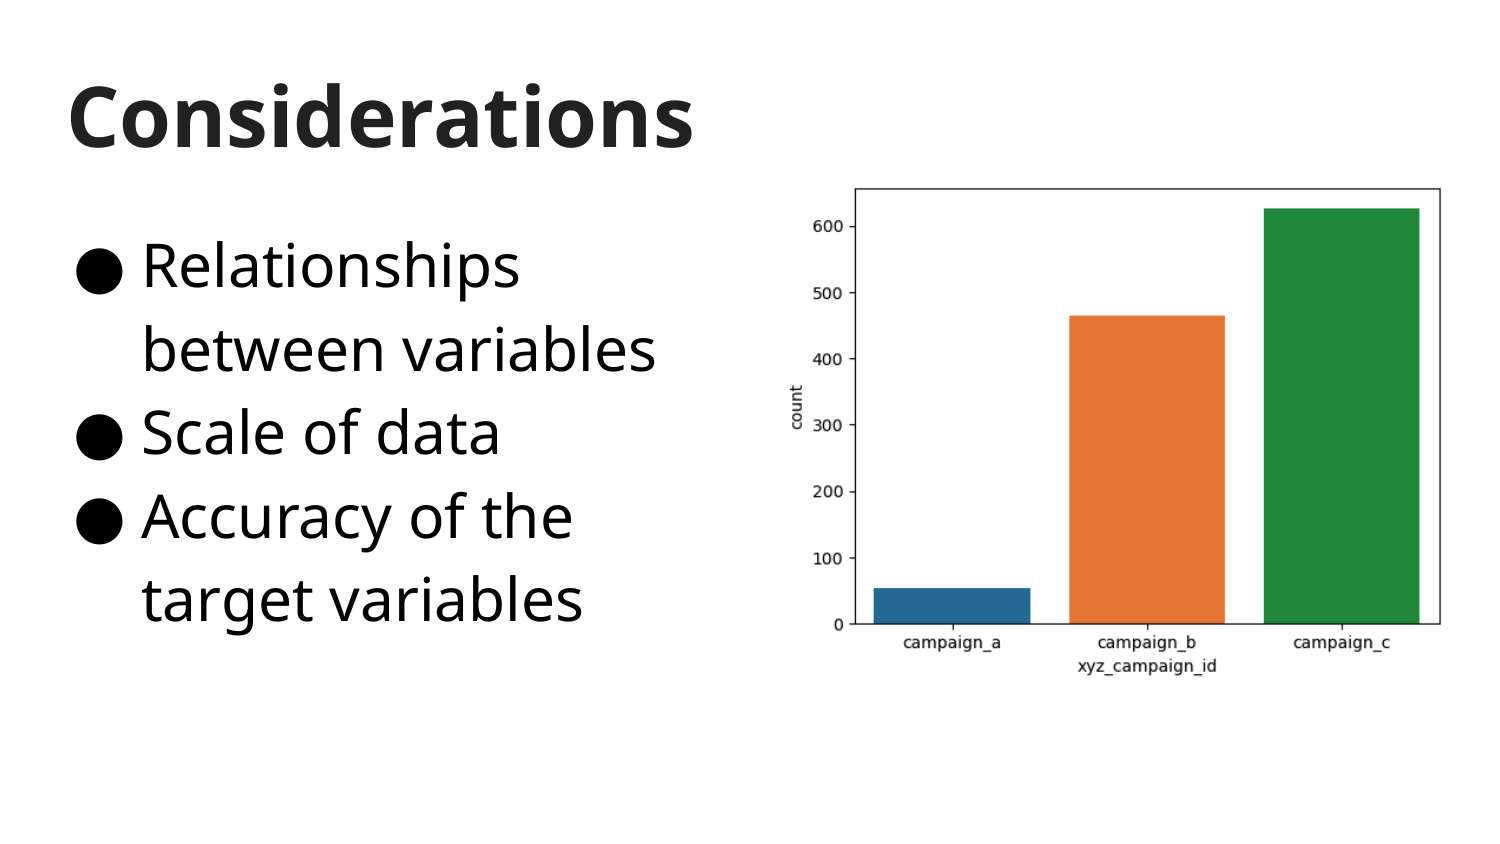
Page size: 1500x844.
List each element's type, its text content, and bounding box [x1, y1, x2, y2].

title Considerations [51, 48, 1449, 180]
picture [783, 179, 1450, 686]
list Relationships between variables Scale of data Accuracy of the target variables [51, 201, 732, 750]
